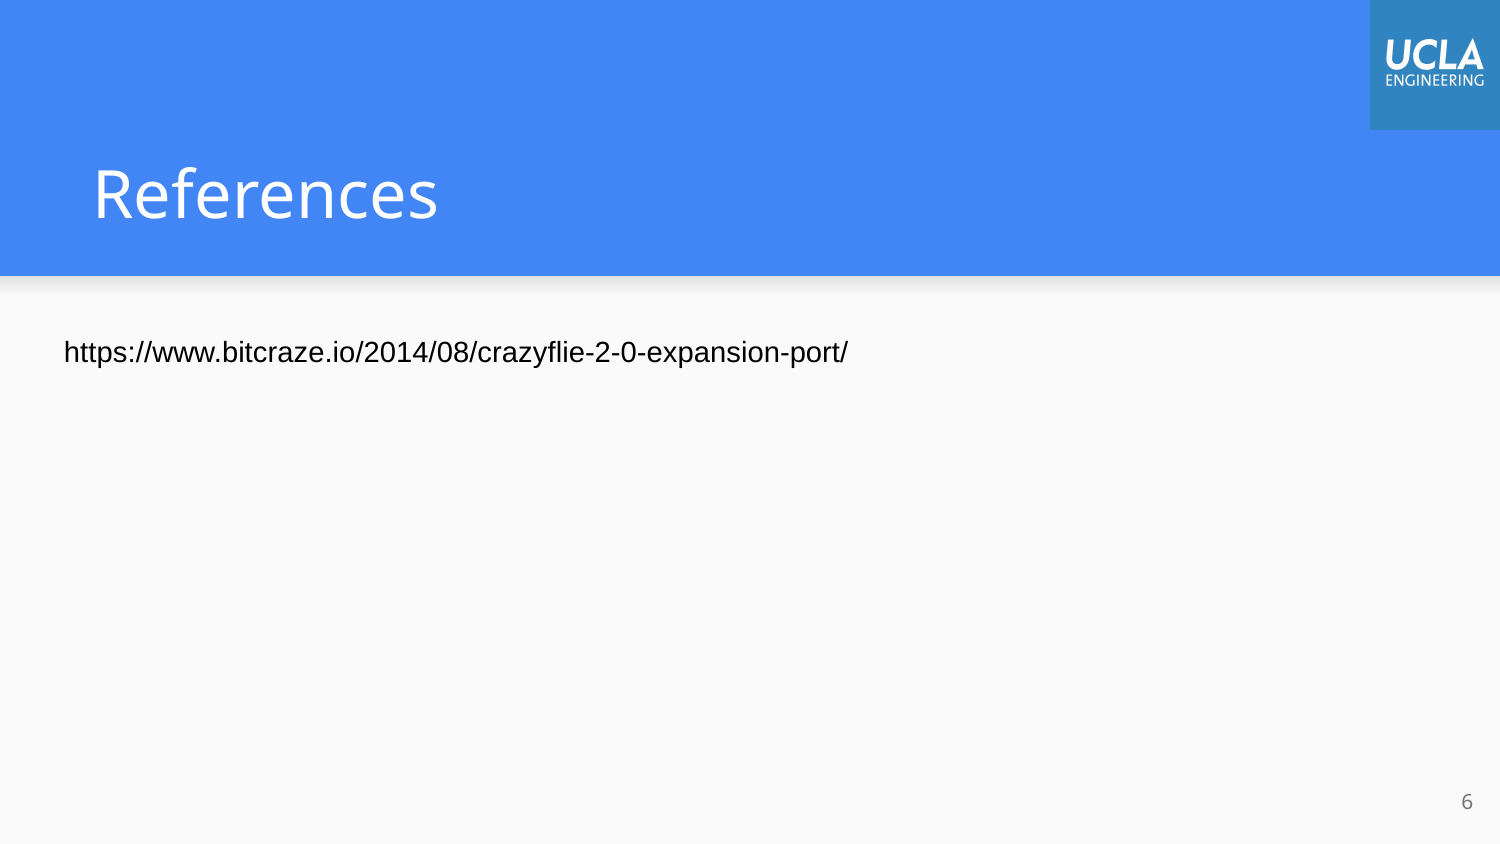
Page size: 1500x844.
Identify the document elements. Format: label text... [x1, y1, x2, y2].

slide_number ‹#› [1398, 770, 1489, 835]
text_box https://www.bitcraze.io/2014/08/crazyflie-2-0-expansion-port/ [48, 318, 1427, 771]
title References [77, 121, 1427, 248]
picture [1369, 0, 1500, 130]
